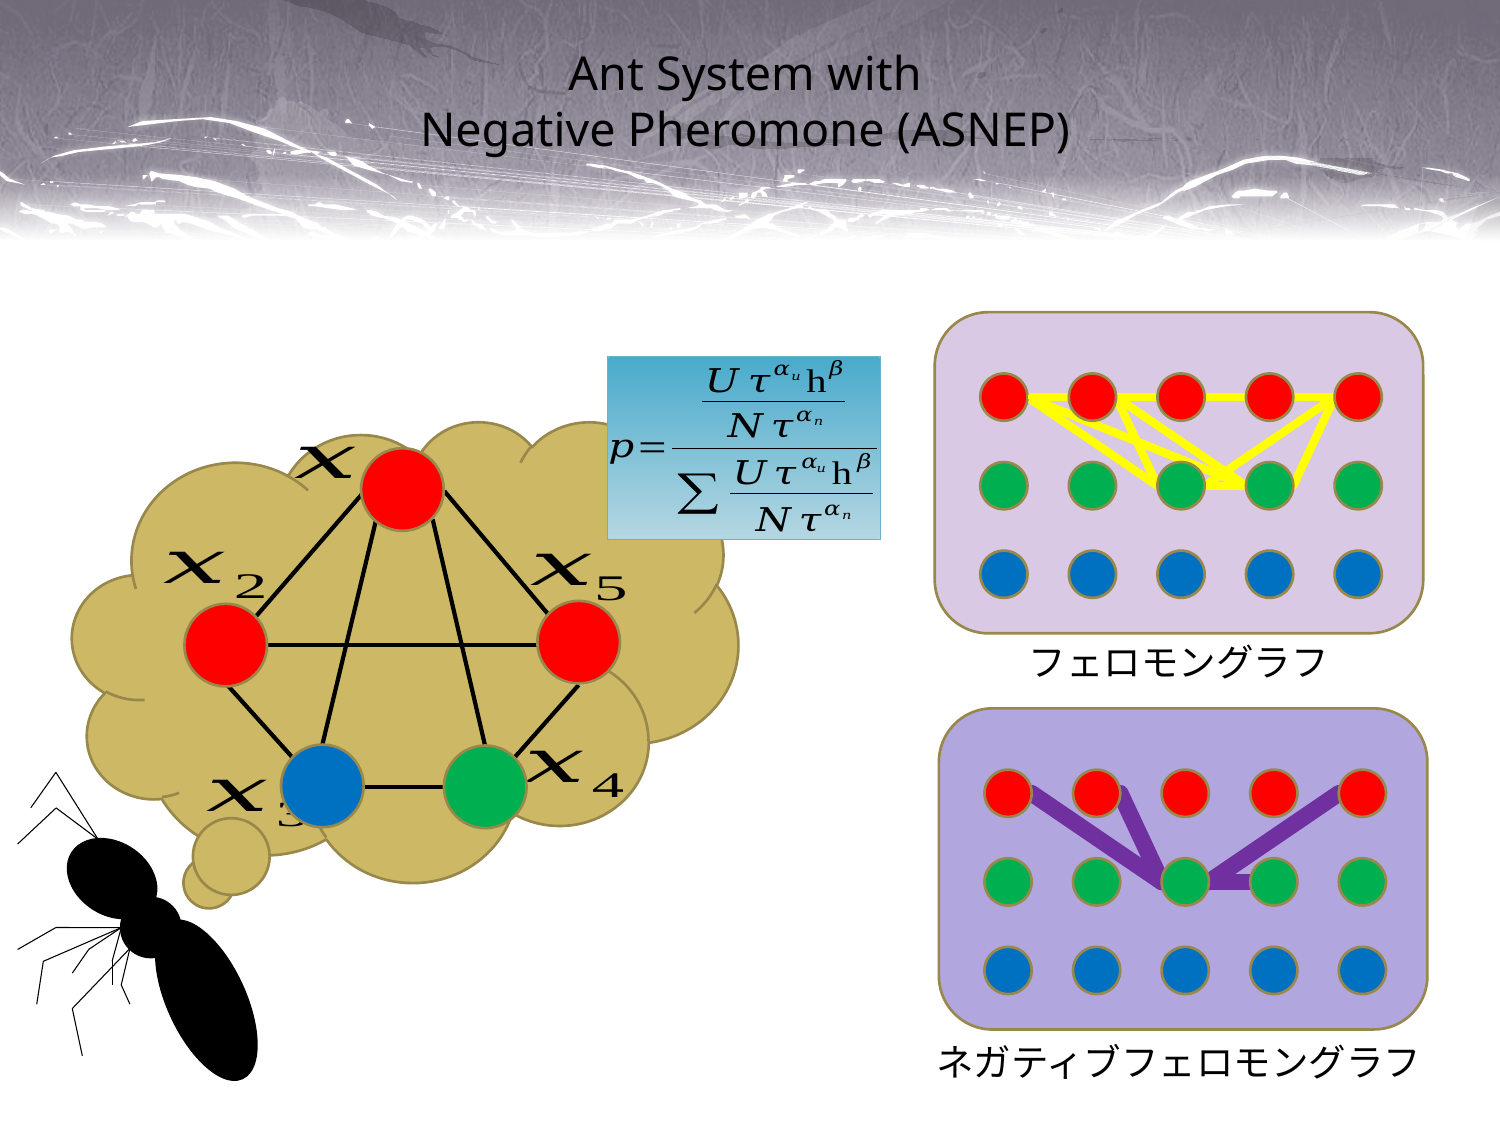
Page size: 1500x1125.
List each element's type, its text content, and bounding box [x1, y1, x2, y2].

text_box [1160, 945, 1211, 996]
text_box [444, 491, 551, 617]
text_box [933, 310, 1425, 635]
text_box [17, 927, 43, 950]
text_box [227, 684, 294, 759]
text_box [1072, 501, 1113, 511]
text_box [1340, 856, 1388, 907]
text_box [66, 838, 158, 920]
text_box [513, 684, 579, 759]
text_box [121, 948, 130, 984]
text_box [1164, 856, 1207, 907]
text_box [56, 772, 99, 840]
text_box [983, 945, 1034, 996]
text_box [121, 984, 130, 1005]
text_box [72, 1008, 83, 1056]
text_box [1333, 372, 1384, 423]
text_box [359, 446, 446, 533]
text_box ネガティブフェロモングラフ [921, 1031, 1437, 1092]
text_box [1067, 372, 1118, 397]
text_box [978, 372, 1029, 423]
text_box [432, 519, 486, 645]
text_box [1249, 500, 1290, 511]
text_box [983, 856, 1030, 907]
text_box [119, 896, 182, 959]
text_box [1071, 768, 1122, 793]
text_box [36, 961, 44, 1005]
text_box [421, 420, 740, 828]
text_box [43, 927, 112, 962]
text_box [1031, 793, 1162, 882]
text_box [1161, 501, 1201, 511]
text_box [1337, 460, 1384, 511]
text_box [183, 602, 269, 688]
text_box [1333, 549, 1384, 600]
text_box [1248, 768, 1299, 793]
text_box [72, 948, 121, 1009]
title Ant System with Negative Pheromone (ASNEP) [70, 35, 1421, 164]
text_box [1253, 896, 1295, 907]
text_box [1156, 549, 1206, 600]
text_box [70, 433, 511, 910]
text_box [1248, 945, 1299, 996]
text_box [978, 549, 1029, 600]
text_box [1156, 372, 1206, 397]
text_box [983, 768, 1034, 819]
text_box [1244, 549, 1295, 600]
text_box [1208, 793, 1339, 882]
text_box [1067, 549, 1118, 600]
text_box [112, 927, 122, 948]
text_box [1204, 397, 1335, 486]
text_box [321, 519, 377, 645]
text_box [1337, 945, 1388, 996]
text_box [1244, 372, 1295, 397]
text_box [1076, 896, 1118, 907]
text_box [321, 660, 377, 748]
text_box [279, 744, 365, 829]
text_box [17, 808, 56, 845]
text_box [536, 599, 622, 685]
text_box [432, 660, 486, 748]
text_box [1071, 945, 1122, 996]
text_box フェロモングラフ [1014, 631, 1344, 692]
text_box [30, 772, 56, 808]
text_box [442, 744, 528, 830]
text_box [155, 919, 258, 1081]
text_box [255, 491, 365, 617]
text_box [1160, 768, 1211, 819]
text_box [937, 707, 1429, 1031]
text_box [1027, 397, 1204, 486]
text_box [978, 460, 1025, 511]
text_box [1337, 768, 1388, 819]
